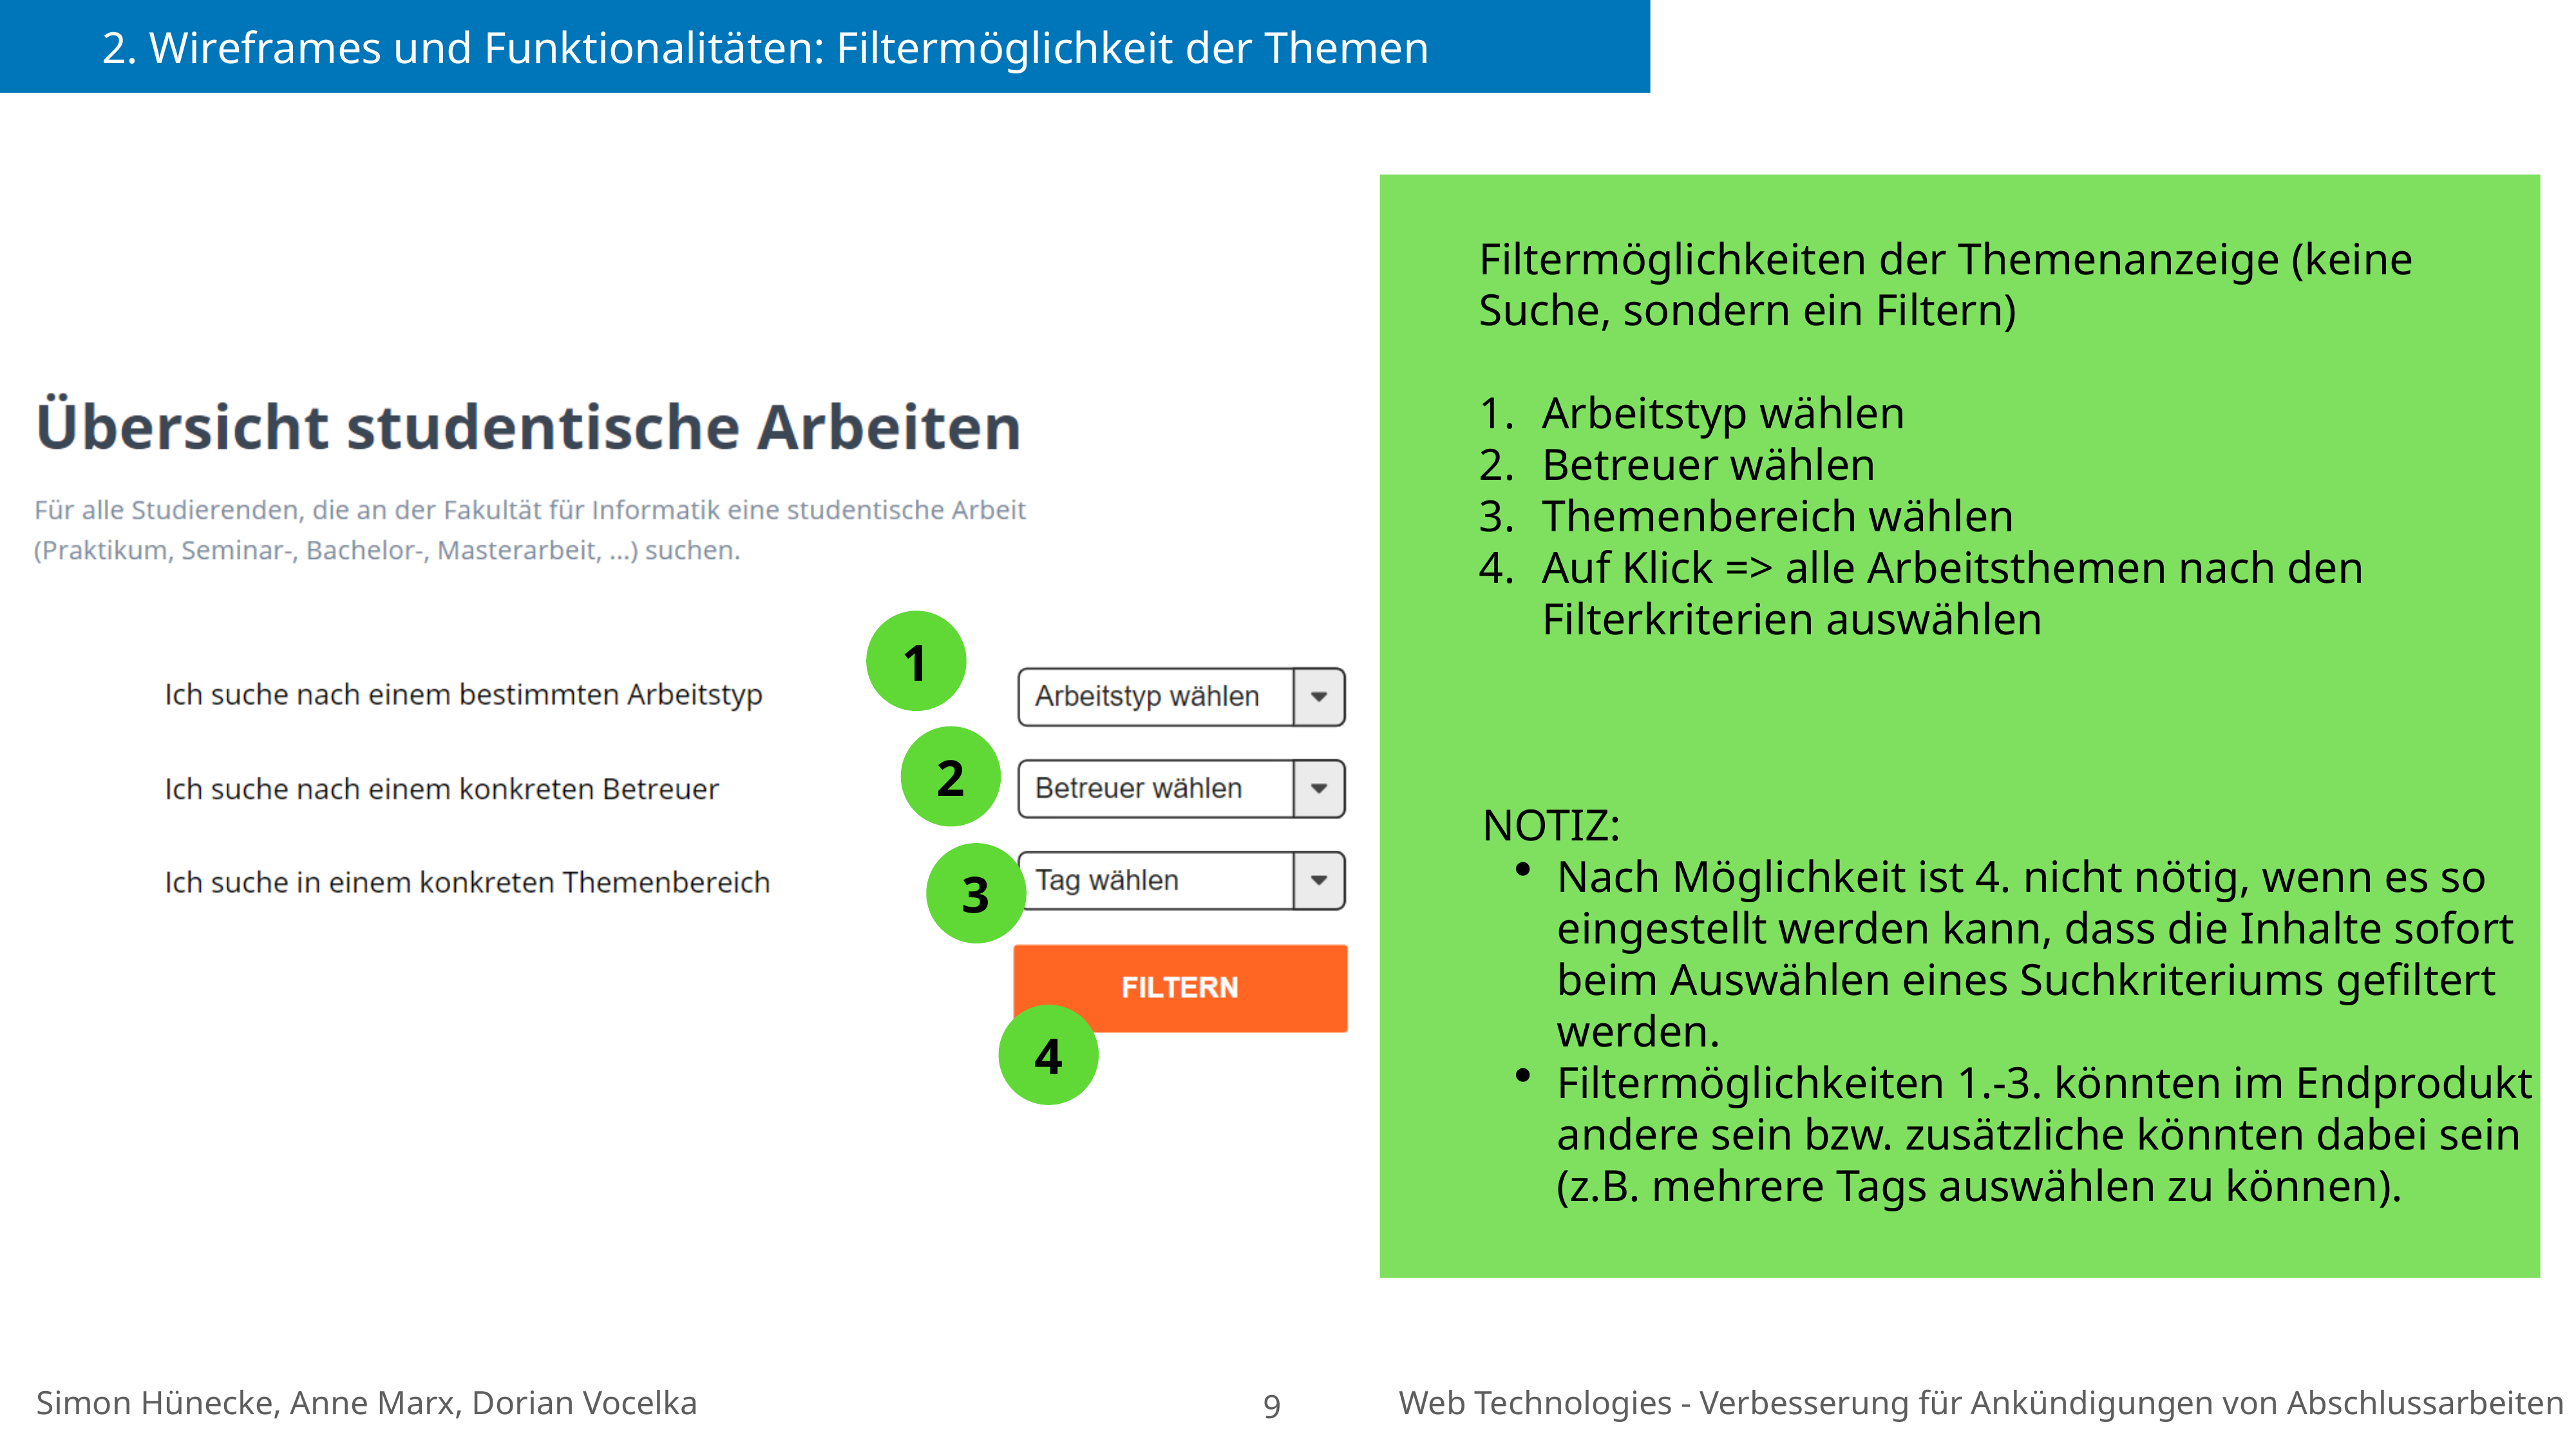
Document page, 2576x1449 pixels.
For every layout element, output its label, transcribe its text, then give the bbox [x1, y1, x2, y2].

text_box Filtermöglichkeiten der Themenanzeige (keine Suche, sondern ein Filtern) Arbeitstyp wählen Betreuer wählen Themenbereich wählen Auf Klick => alle Arbeitsthemen nach den Filterkriterien auswählen NOTIZ: Nach Möglichkeit ist 4. nicht nötig, wenn es so eingestellt werden kann, dass die Inhalte sofort beim Auswählen eines Suchkriteriums gefiltert werden. Filtermöglichkeiten 1.-3. könnten im Endprodukt andere sein bzw. zusätzliche könnten dabei sein (z.B. mehrere Tags auswählen zu können). [1379, 175, 2541, 1278]
slide_number 9 [1244, 1381, 1300, 1422]
text_box 2. Wireframes und Funktionalitäten: Filtermöglichkeit der Themen [0, 0, 1651, 93]
picture [5, 360, 1366, 1050]
text_box 4 [998, 1050, 1099, 1105]
